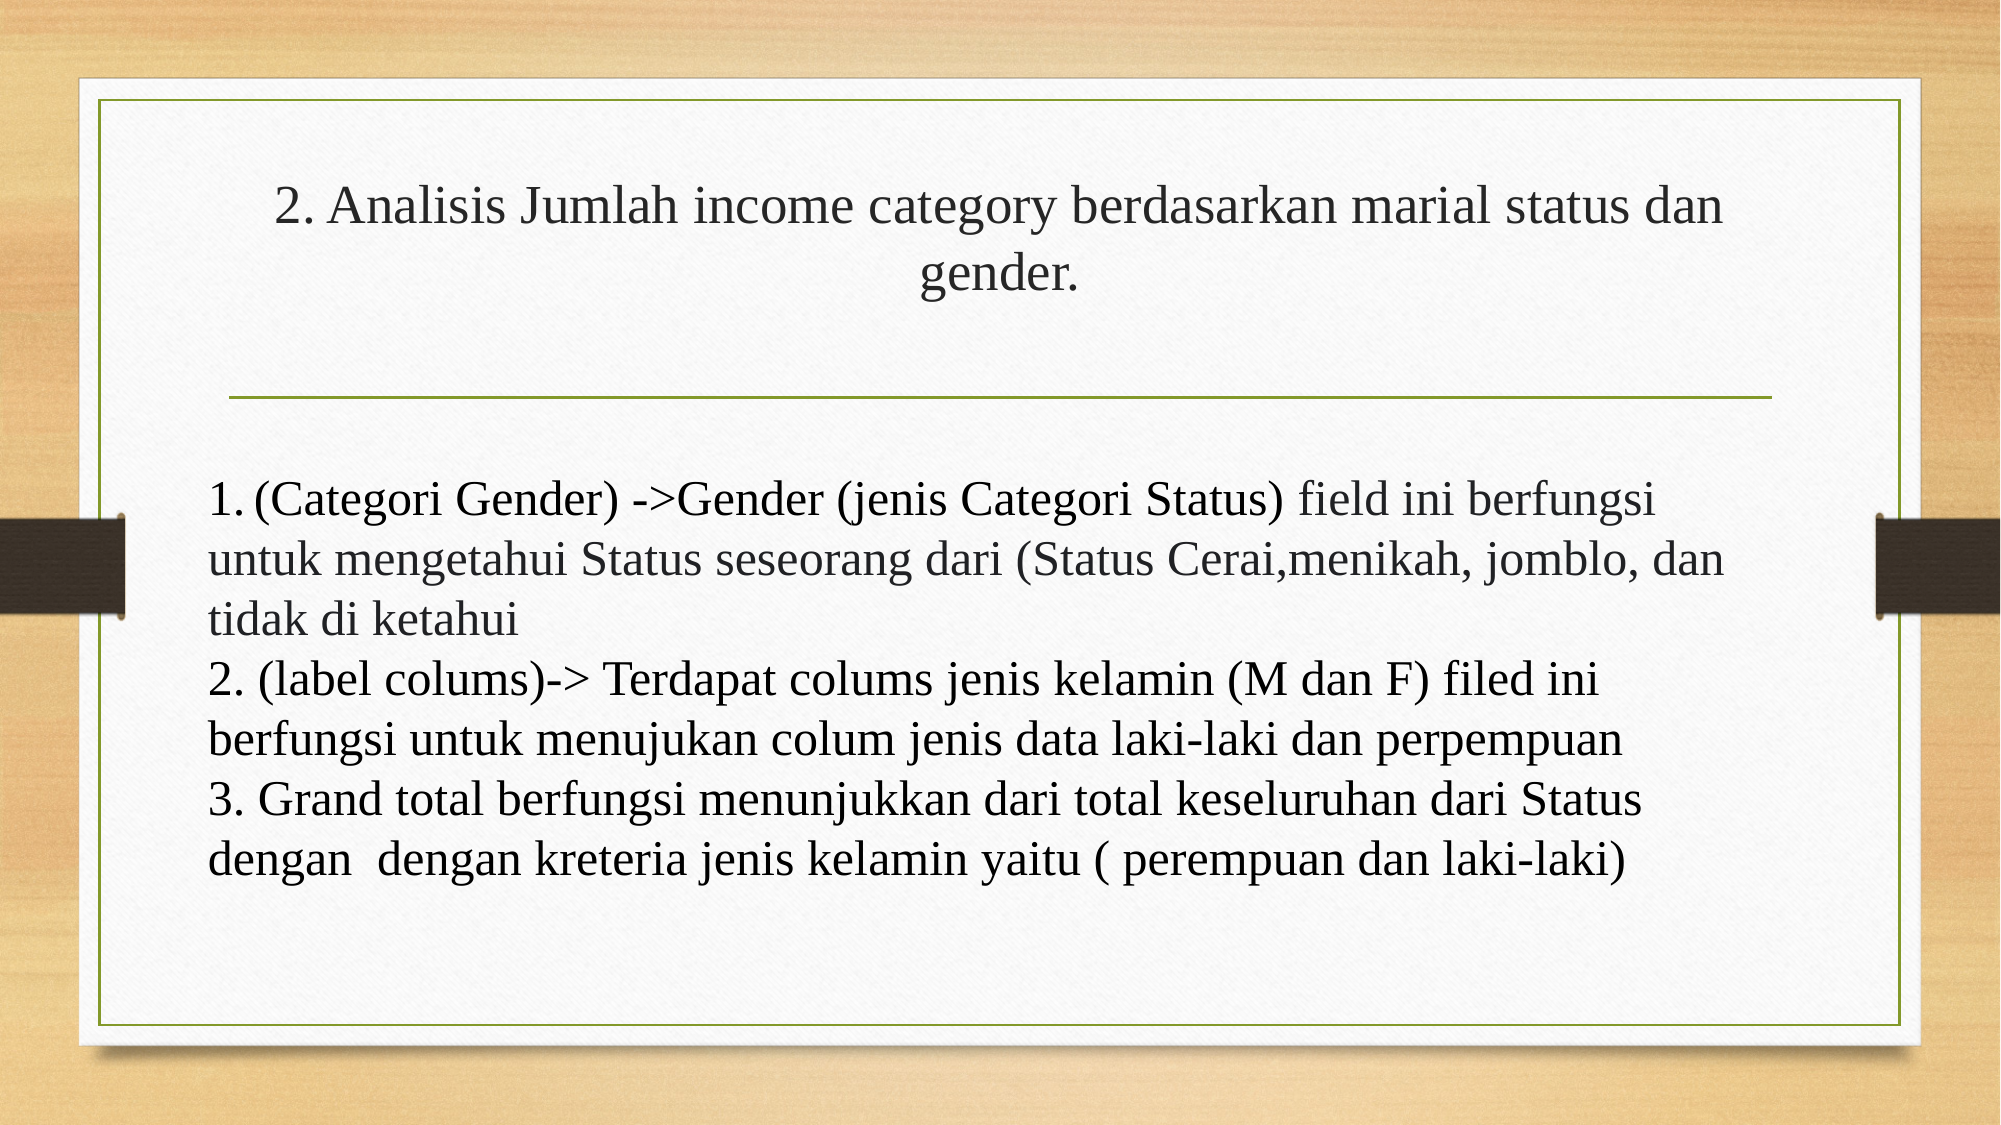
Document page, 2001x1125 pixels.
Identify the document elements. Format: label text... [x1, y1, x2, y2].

list 1. (Categori Gender) ->Gender (jenis Categori Status) field ini berfungsi untuk mengetahui Status seseorang dari (Status Cerai,menikah, jomblo, dan tidak di ketahui 2. (label colums)-> Terdapat colums jenis kelamin (M dan F) filed ini berfungsi untuk menujukan colum jenis data laki-laki dan perpempuan 3. Grand total berfungsi menunjukkan dari total keseluruhan dari Status dengan dengan kreteria jenis kelamin yaitu ( perempuan dan laki-laki) [192, 348, 1768, 994]
picture [0, 0, 2001, 1125]
title 2. Analisis Jumlah income category berdasarkan marial status dan gender. [212, 161, 1788, 375]
